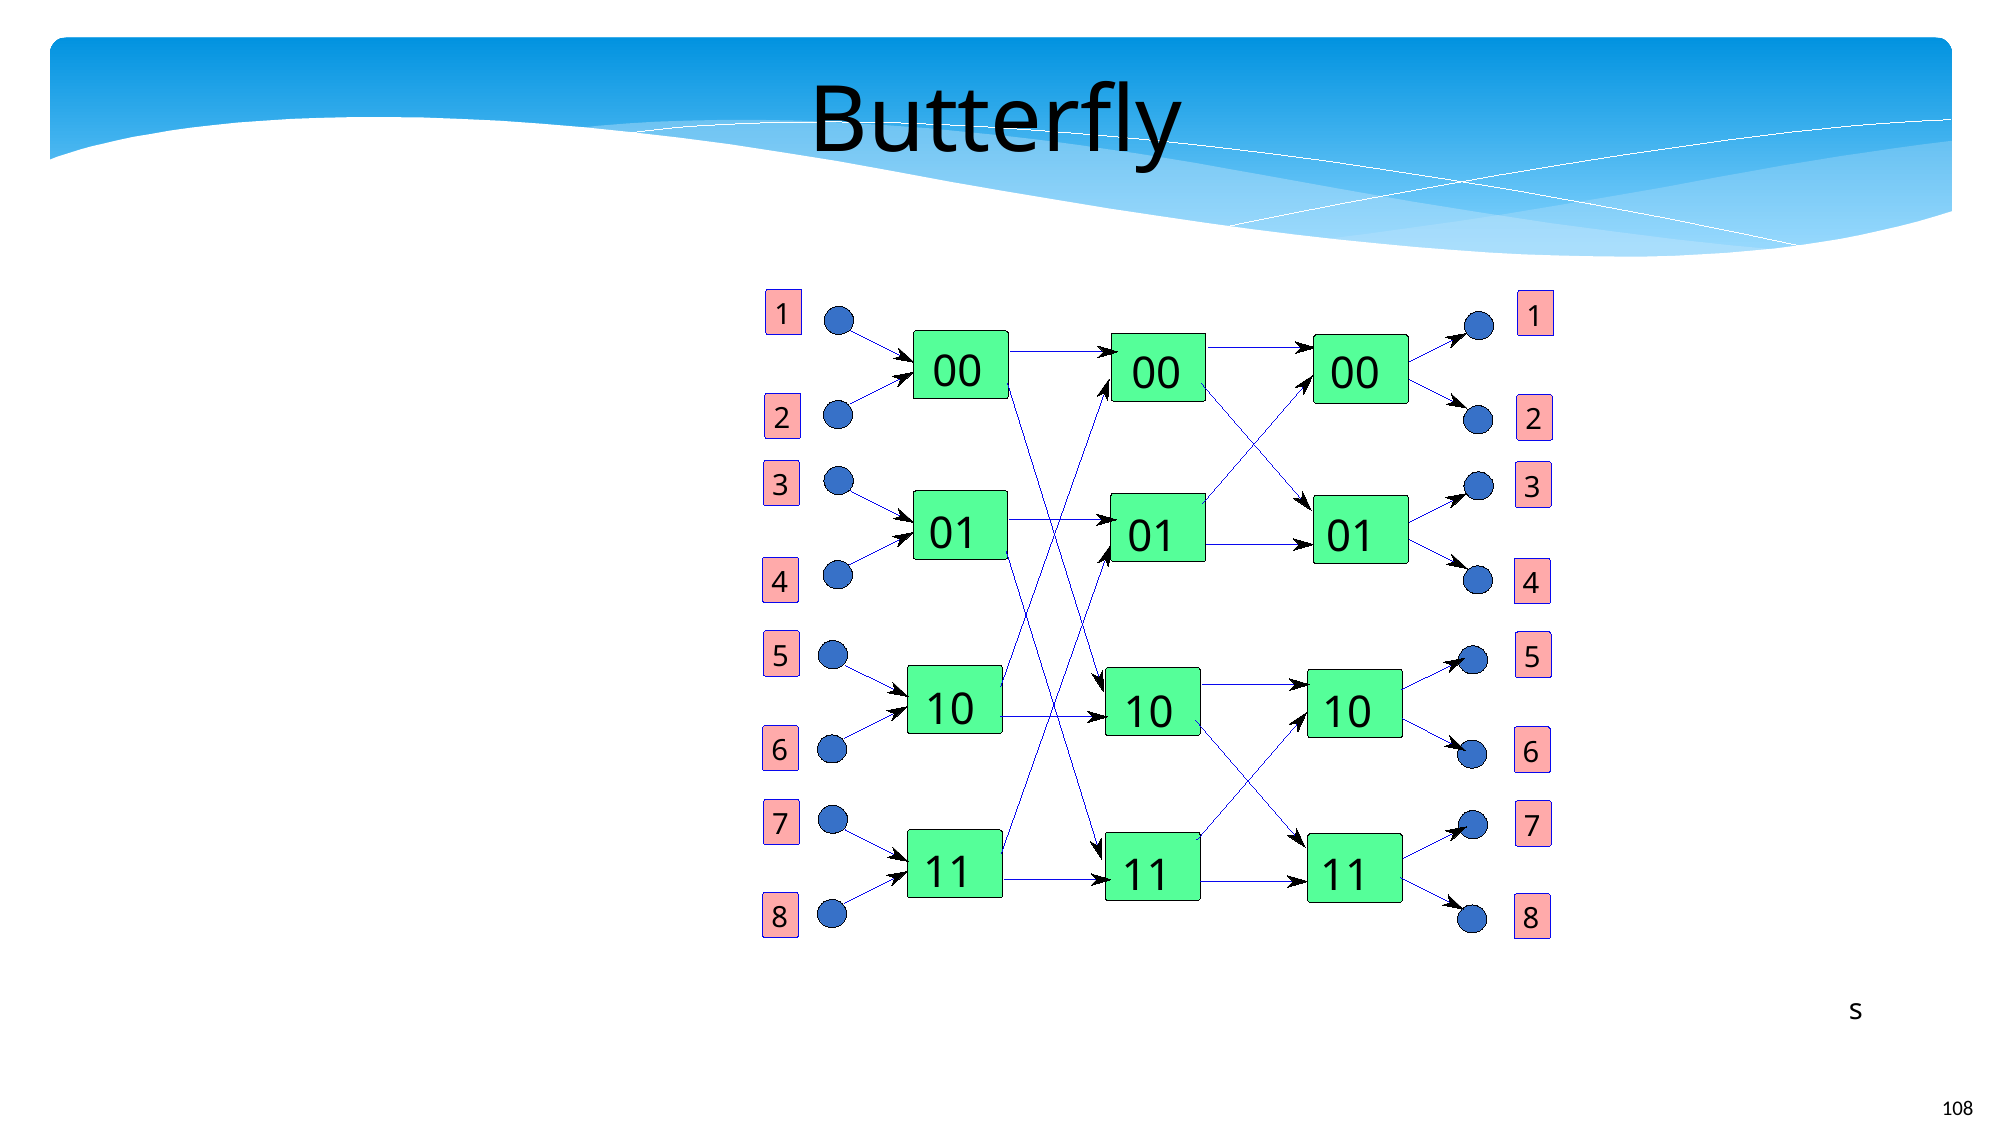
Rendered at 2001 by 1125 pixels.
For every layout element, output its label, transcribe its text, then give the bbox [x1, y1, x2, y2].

title Butterfly [387, 37, 1605, 192]
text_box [737, 262, 1862, 1026]
